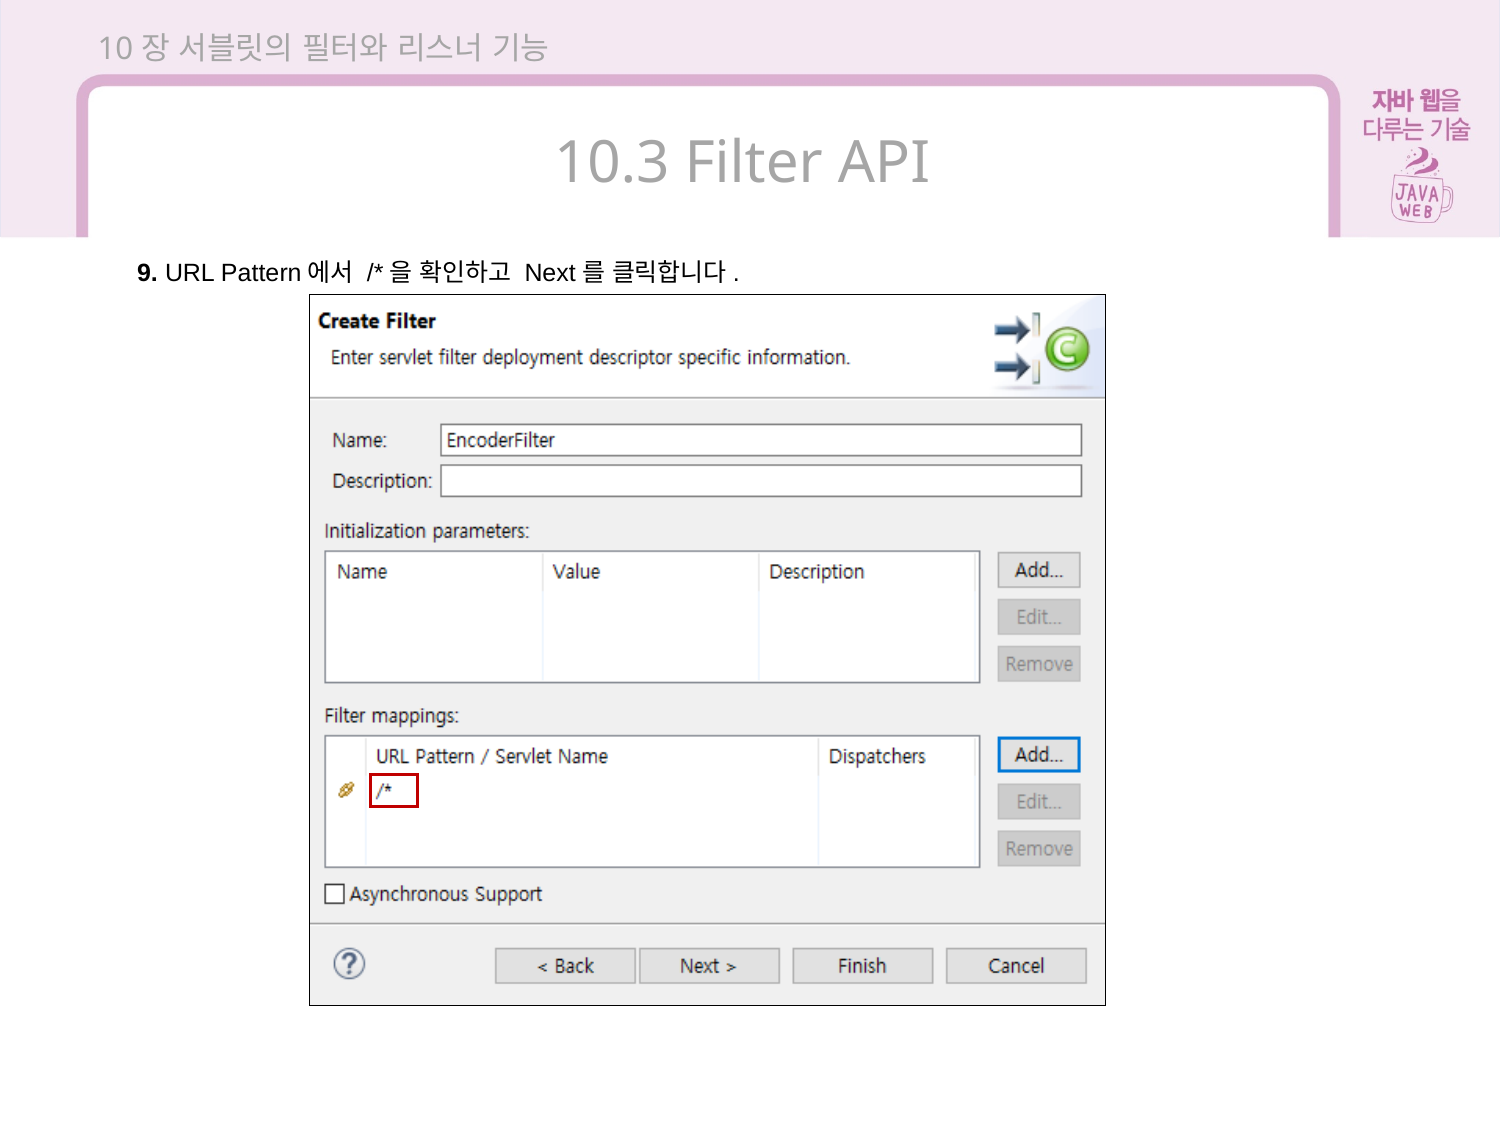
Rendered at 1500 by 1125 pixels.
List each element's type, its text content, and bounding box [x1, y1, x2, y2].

text_box 10장 서블릿의 필터와 리스너 기능 [82, 0, 1133, 74]
text_box 9. URL Pattern에서 /*을 확인하고 Next를 클릭합니다. [122, 249, 1398, 295]
picture [0, 0, 1500, 1125]
text_box 10.3 Filter API [217, 117, 1268, 202]
